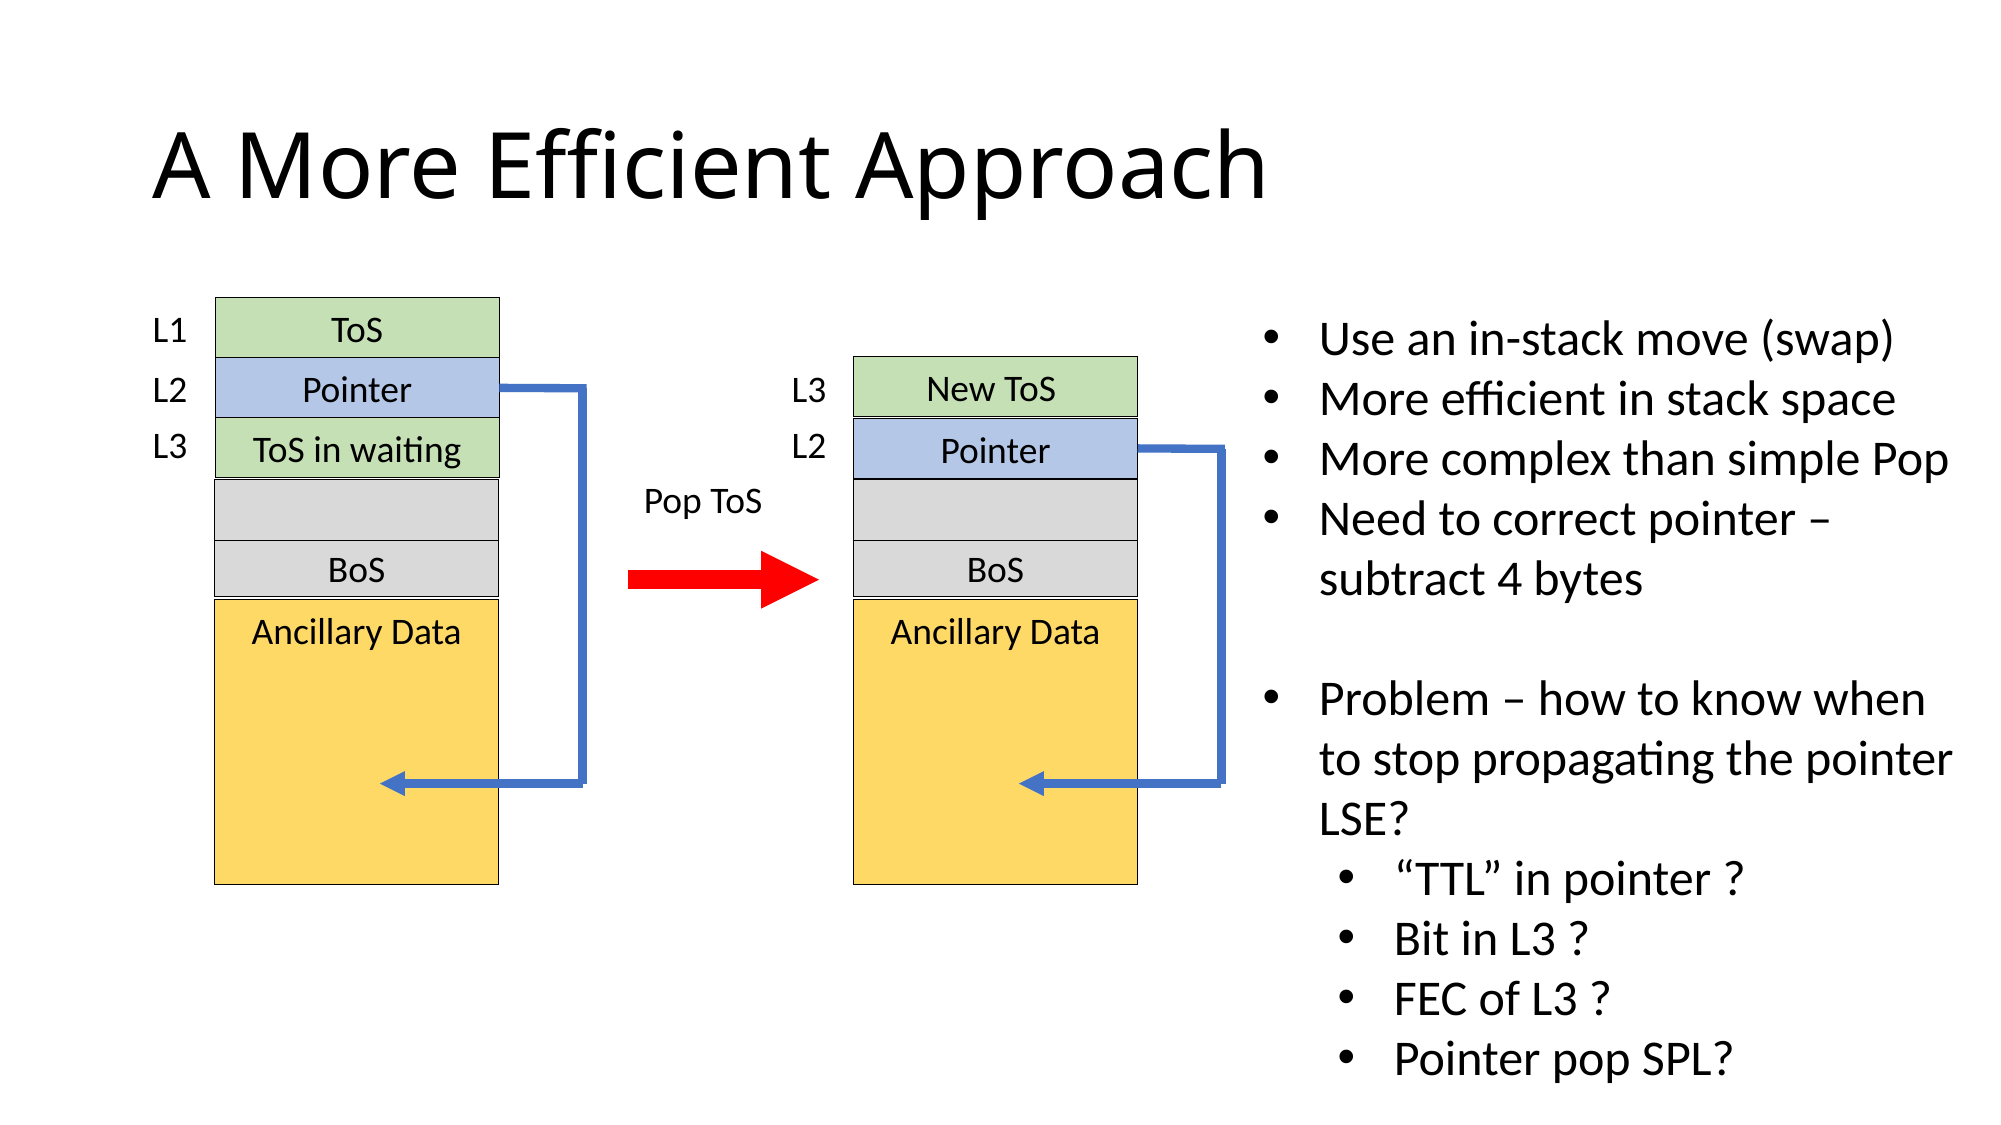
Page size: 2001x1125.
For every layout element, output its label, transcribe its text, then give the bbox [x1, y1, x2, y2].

text_box L1 [137, 297, 203, 357]
text_box L2 [776, 413, 842, 474]
text_box L2 [137, 357, 203, 413]
text_box New ToS [853, 356, 1138, 417]
text_box Pointer [853, 418, 1138, 479]
text_box L3 [137, 413, 203, 474]
text_box Ancillary Data [853, 599, 1138, 885]
text_box [214, 479, 499, 541]
text_box [853, 479, 1138, 541]
text_box L3 [776, 357, 842, 413]
text_box Use an in-stack move (swap) More efficient in stack space More complex than simple Pop Need to correct pointer – subtract 4 bytes Problem – how to know when to stop propagating the pointer LSE? “TTL” in pointer ? Bit in L3 ? FEC of L3 ? Pointer pop SPL? [1248, 298, 1973, 1094]
text_box Pop ToS [629, 468, 778, 529]
text_box BoS [853, 541, 1138, 597]
title A More Efficient Approach [137, 59, 1863, 278]
text_box BoS [214, 541, 499, 597]
text_box ToS [215, 297, 500, 357]
text_box Pointer [215, 357, 500, 417]
text_box ToS in waiting [215, 417, 500, 478]
text_box Ancillary Data [214, 599, 499, 885]
